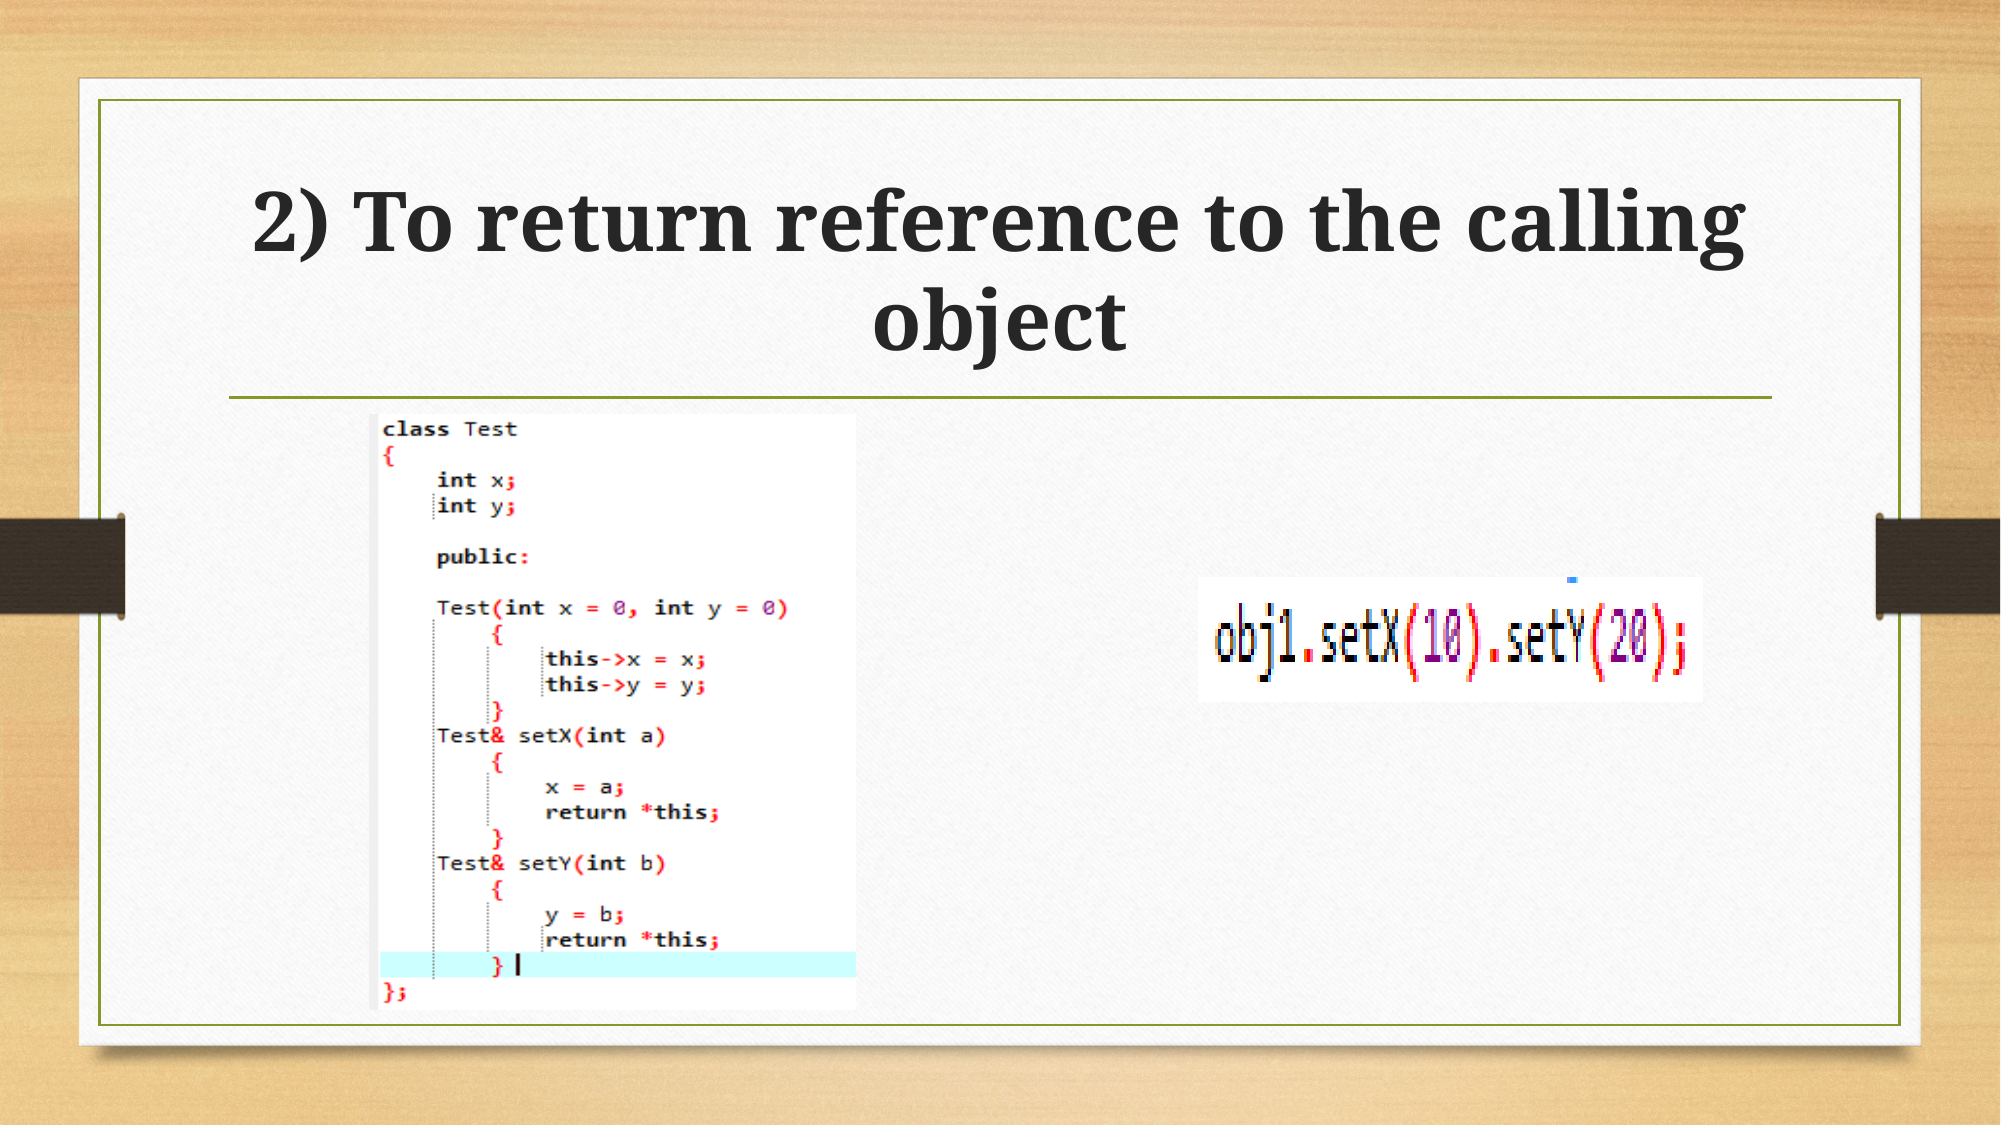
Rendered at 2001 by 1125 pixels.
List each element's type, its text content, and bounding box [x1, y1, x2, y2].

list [369, 414, 856, 1010]
title 2) To return reference to the calling object [212, 161, 1788, 375]
picture [0, 0, 2001, 1125]
